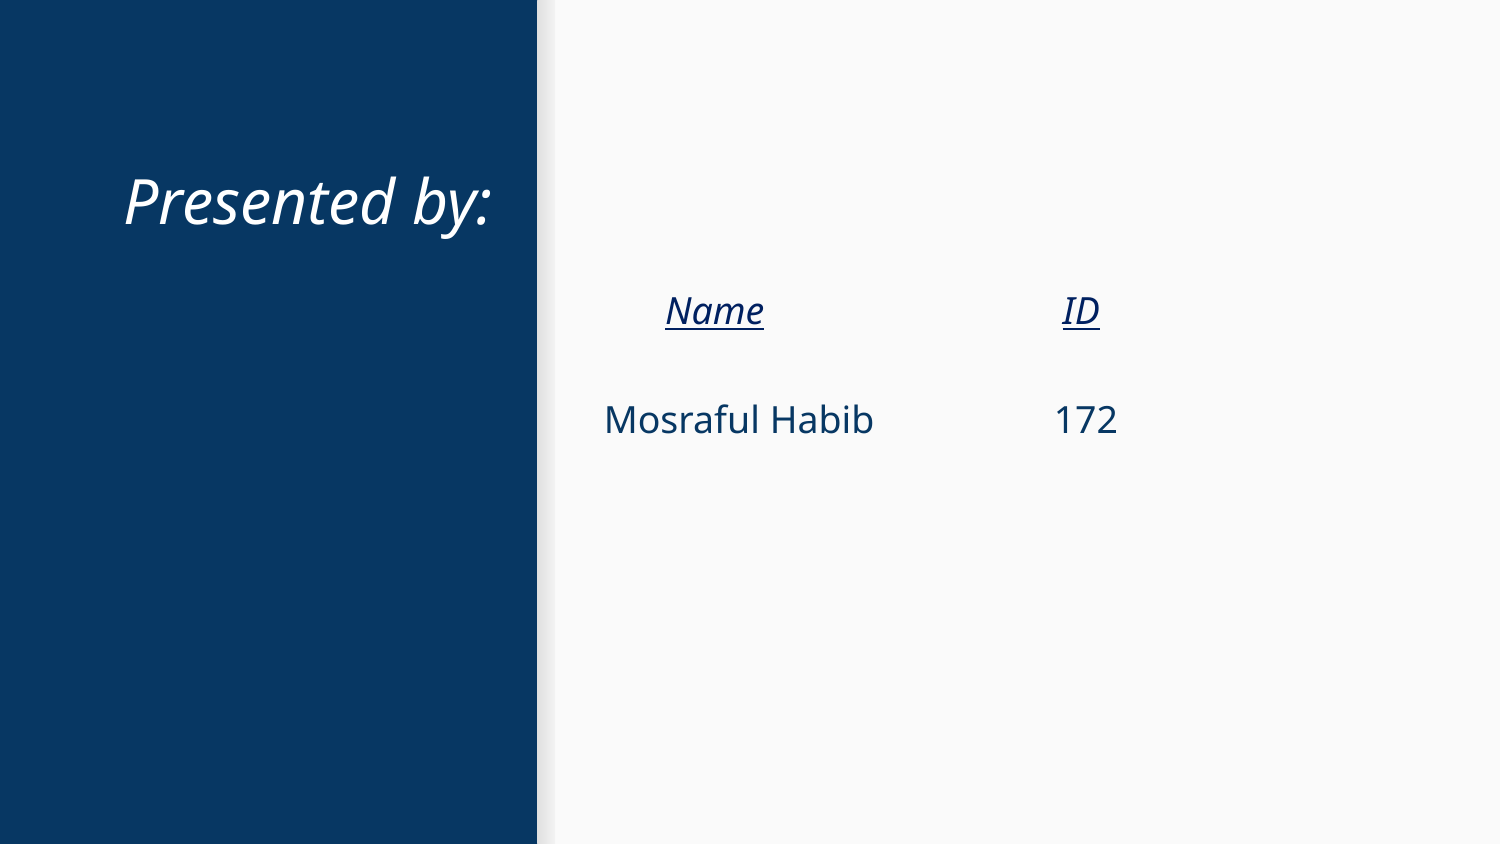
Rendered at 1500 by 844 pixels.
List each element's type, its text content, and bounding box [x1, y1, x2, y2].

title Presented by: [108, 155, 531, 252]
list Mosraful Habib 172 [588, 358, 1256, 665]
text_box Name ID [650, 279, 1125, 340]
